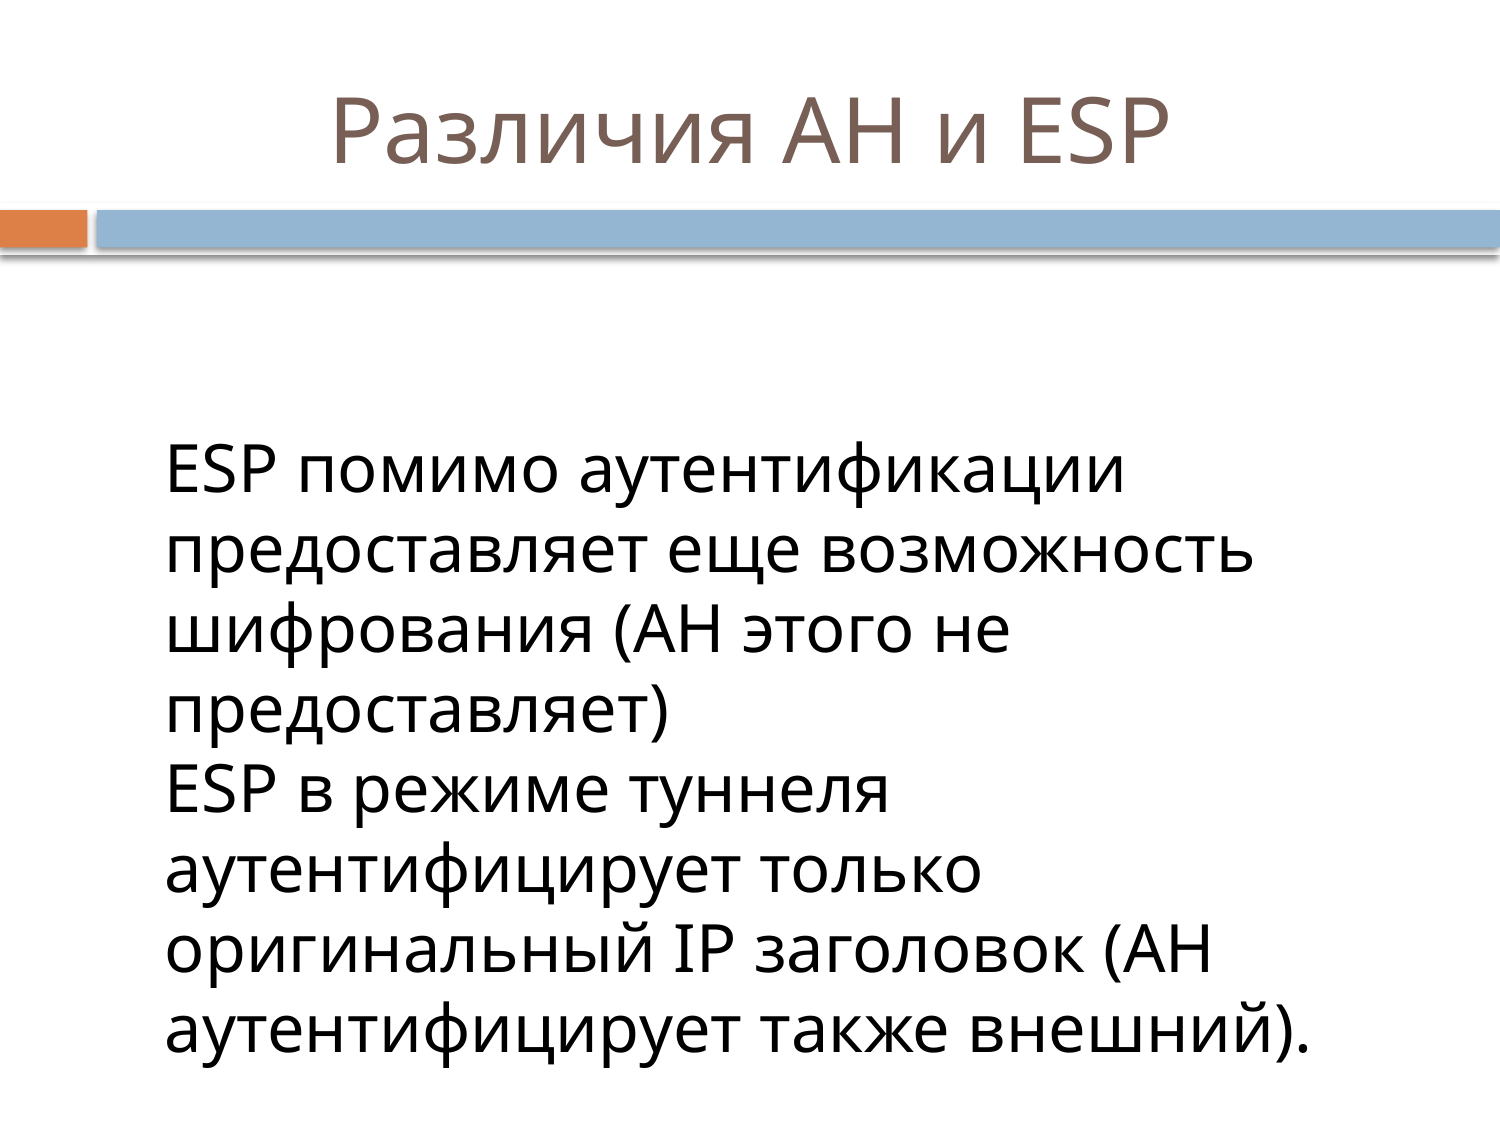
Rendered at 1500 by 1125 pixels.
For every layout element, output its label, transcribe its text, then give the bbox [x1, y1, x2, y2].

text_box Различия AH и ESP [87, 62, 1438, 191]
text_box ESP помимо аутентификации предоставляет еще возможность шифрования (AH этого не предоставляет) ESP в режиме туннеля аутентифицирует только оригинальный IP заголовок (AH аутентифицирует также внешний). [149, 418, 1438, 1073]
